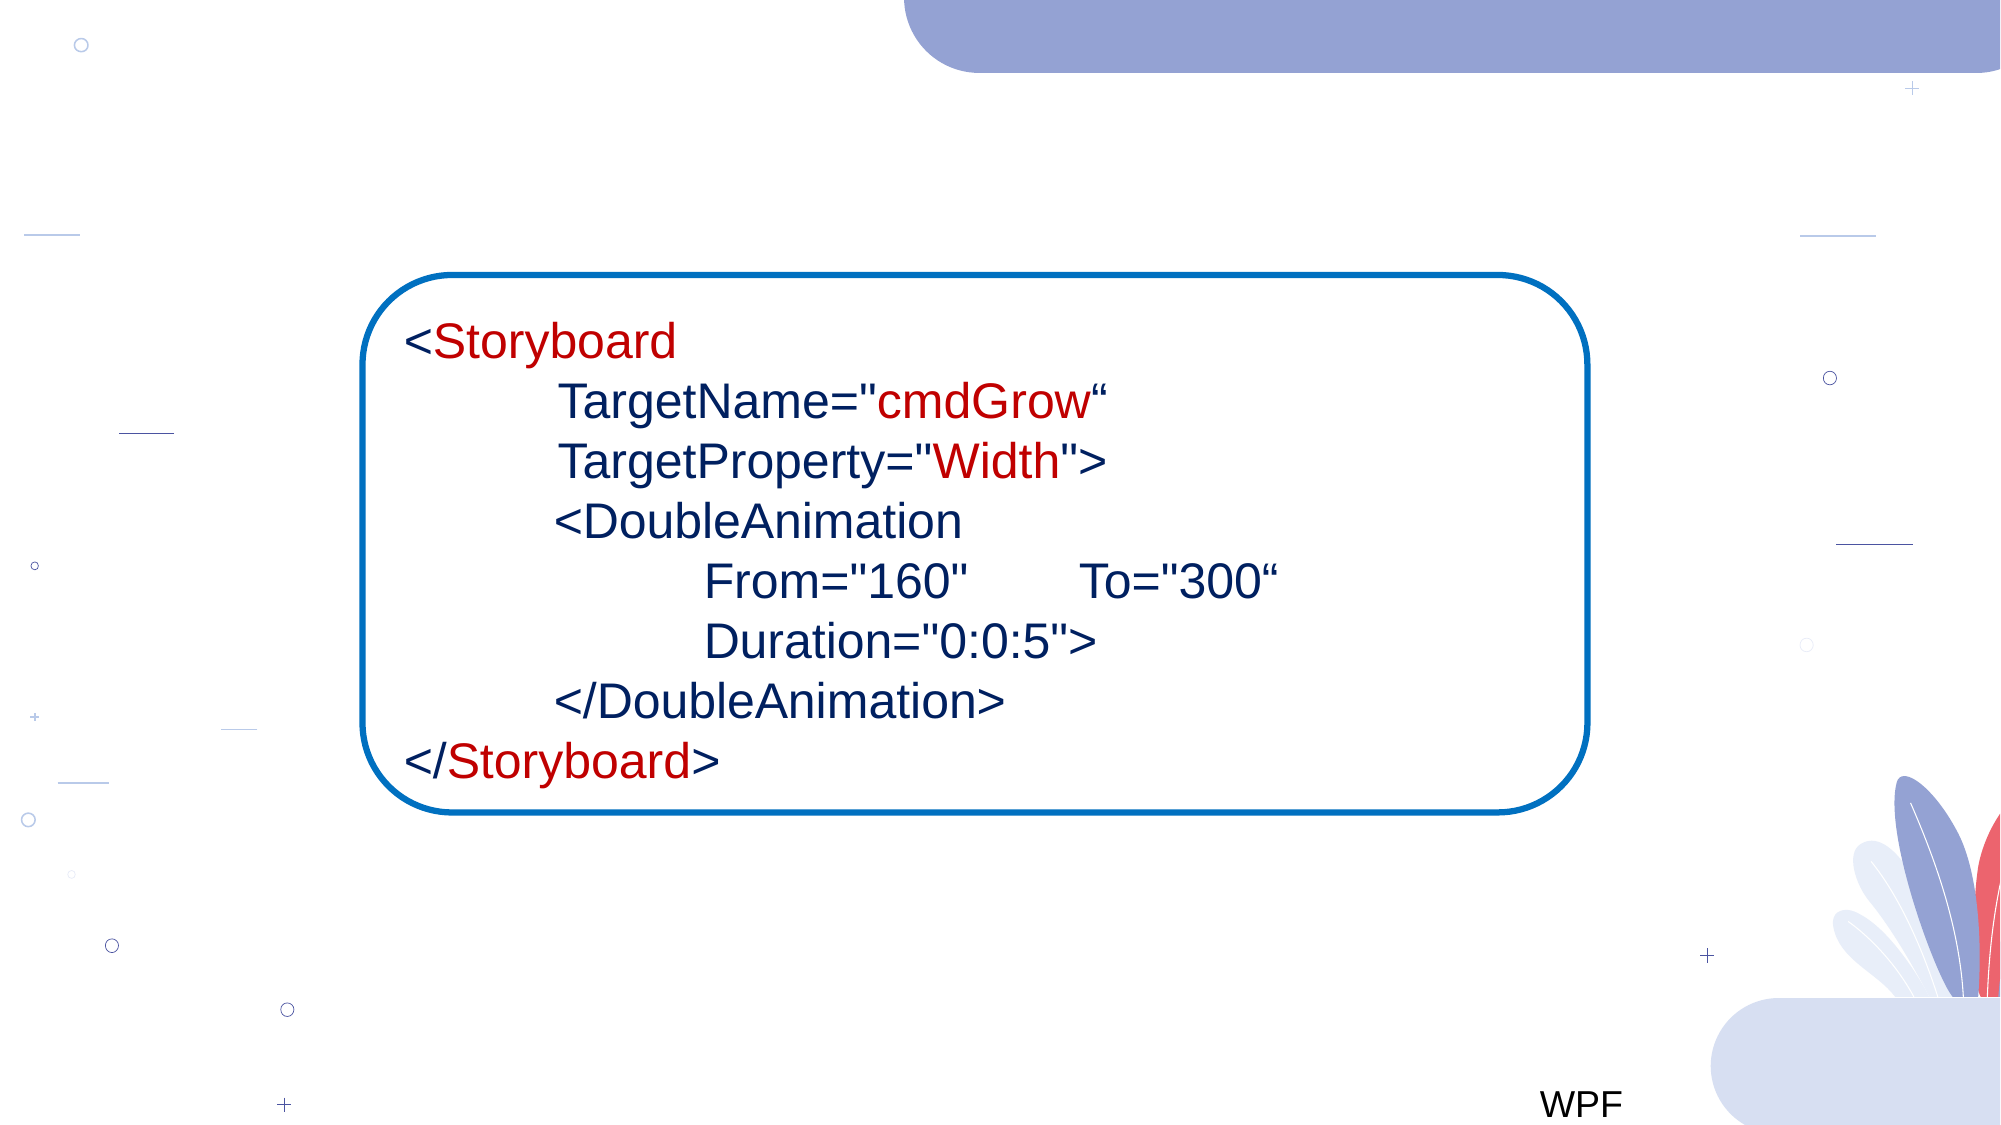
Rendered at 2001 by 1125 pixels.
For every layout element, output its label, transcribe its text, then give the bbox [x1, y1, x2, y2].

text_box <Storyboard TargetName="cmdGrow“ TargetProperty="Width"> <DoubleAnimation From="160" To="300“ Duration="0:0:5"> </DoubleAnimation> </Storyboard> [362, 274, 1588, 813]
footer WPF [1524, 1072, 2000, 1125]
text_box How can we use XAML in Animation? [425, 62, 1750, 175]
